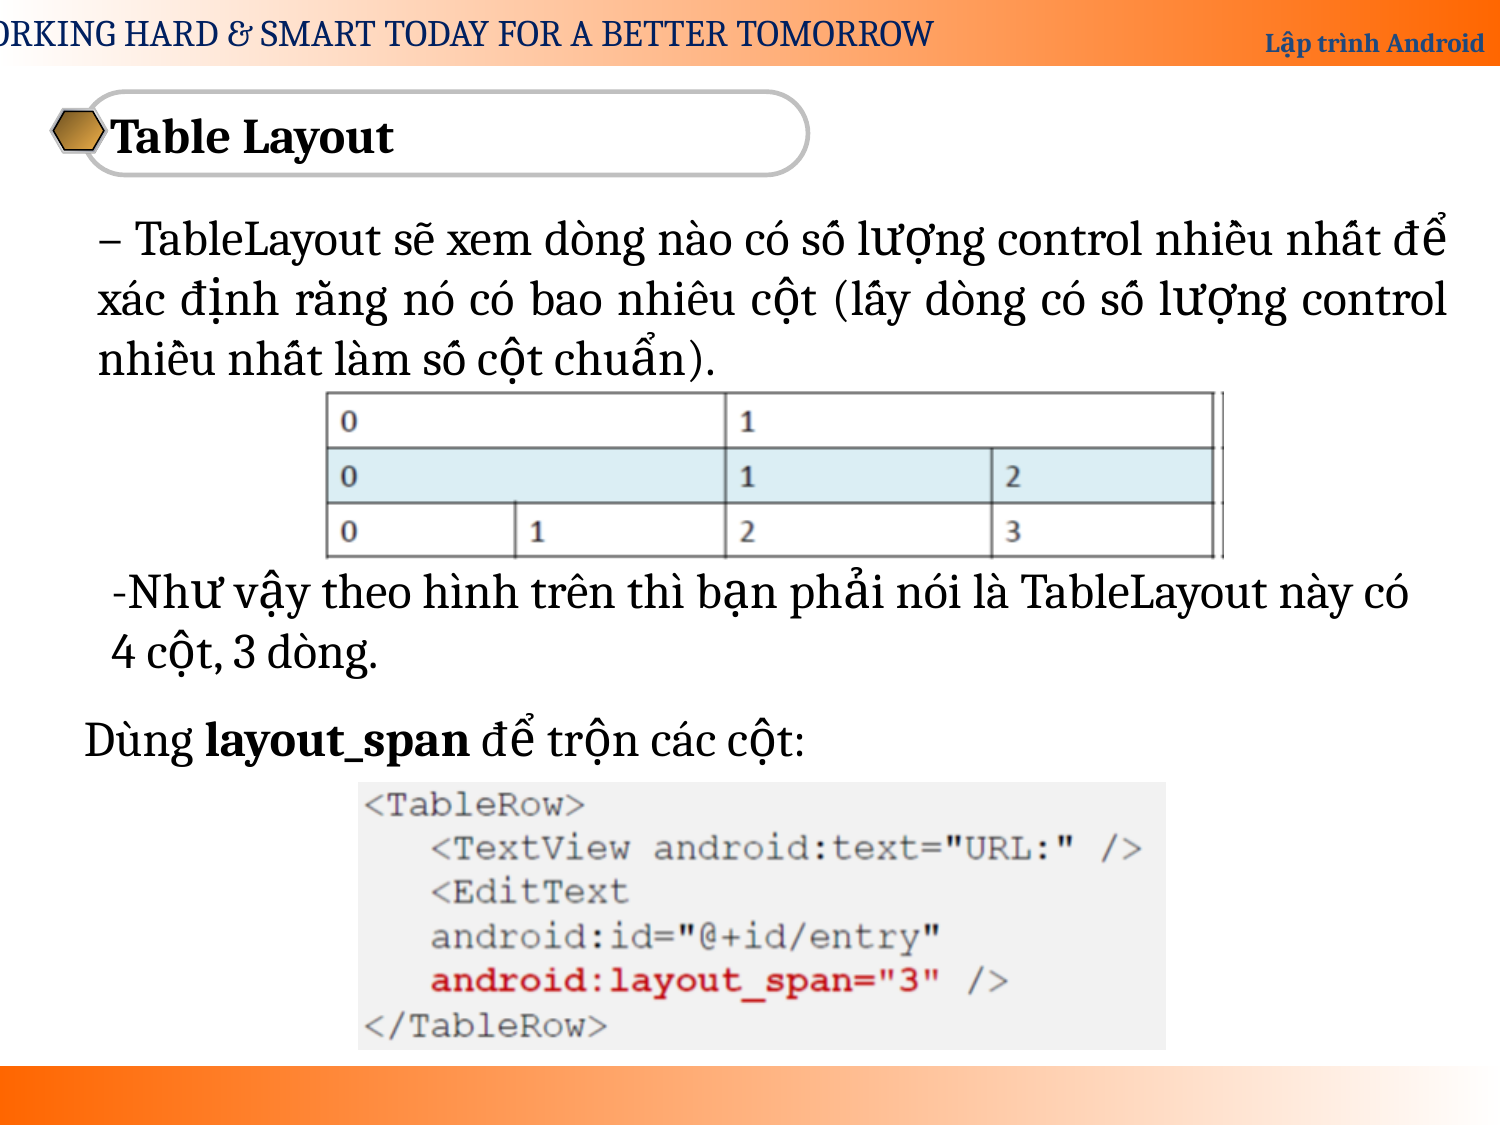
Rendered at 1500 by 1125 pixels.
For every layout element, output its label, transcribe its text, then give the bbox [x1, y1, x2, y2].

picture [321, 390, 1224, 563]
text_box Dùng layout_span để trộn các cột: [69, 699, 822, 774]
text_box -Như vậy theo hình trên thì bạn phải nói là TableLayout này có 4 cột, 3 dòng. [96, 551, 1428, 686]
picture [358, 782, 1166, 1051]
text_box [49, 91, 809, 176]
text_box – TableLayout sẽ xem dòng nào có số lượng control nhiều nhất để xác định rằng nó có bao nhiêu cột (lấy dòng có số lượng control nhiều nhất làm số cột chuẩn). [82, 198, 1463, 393]
